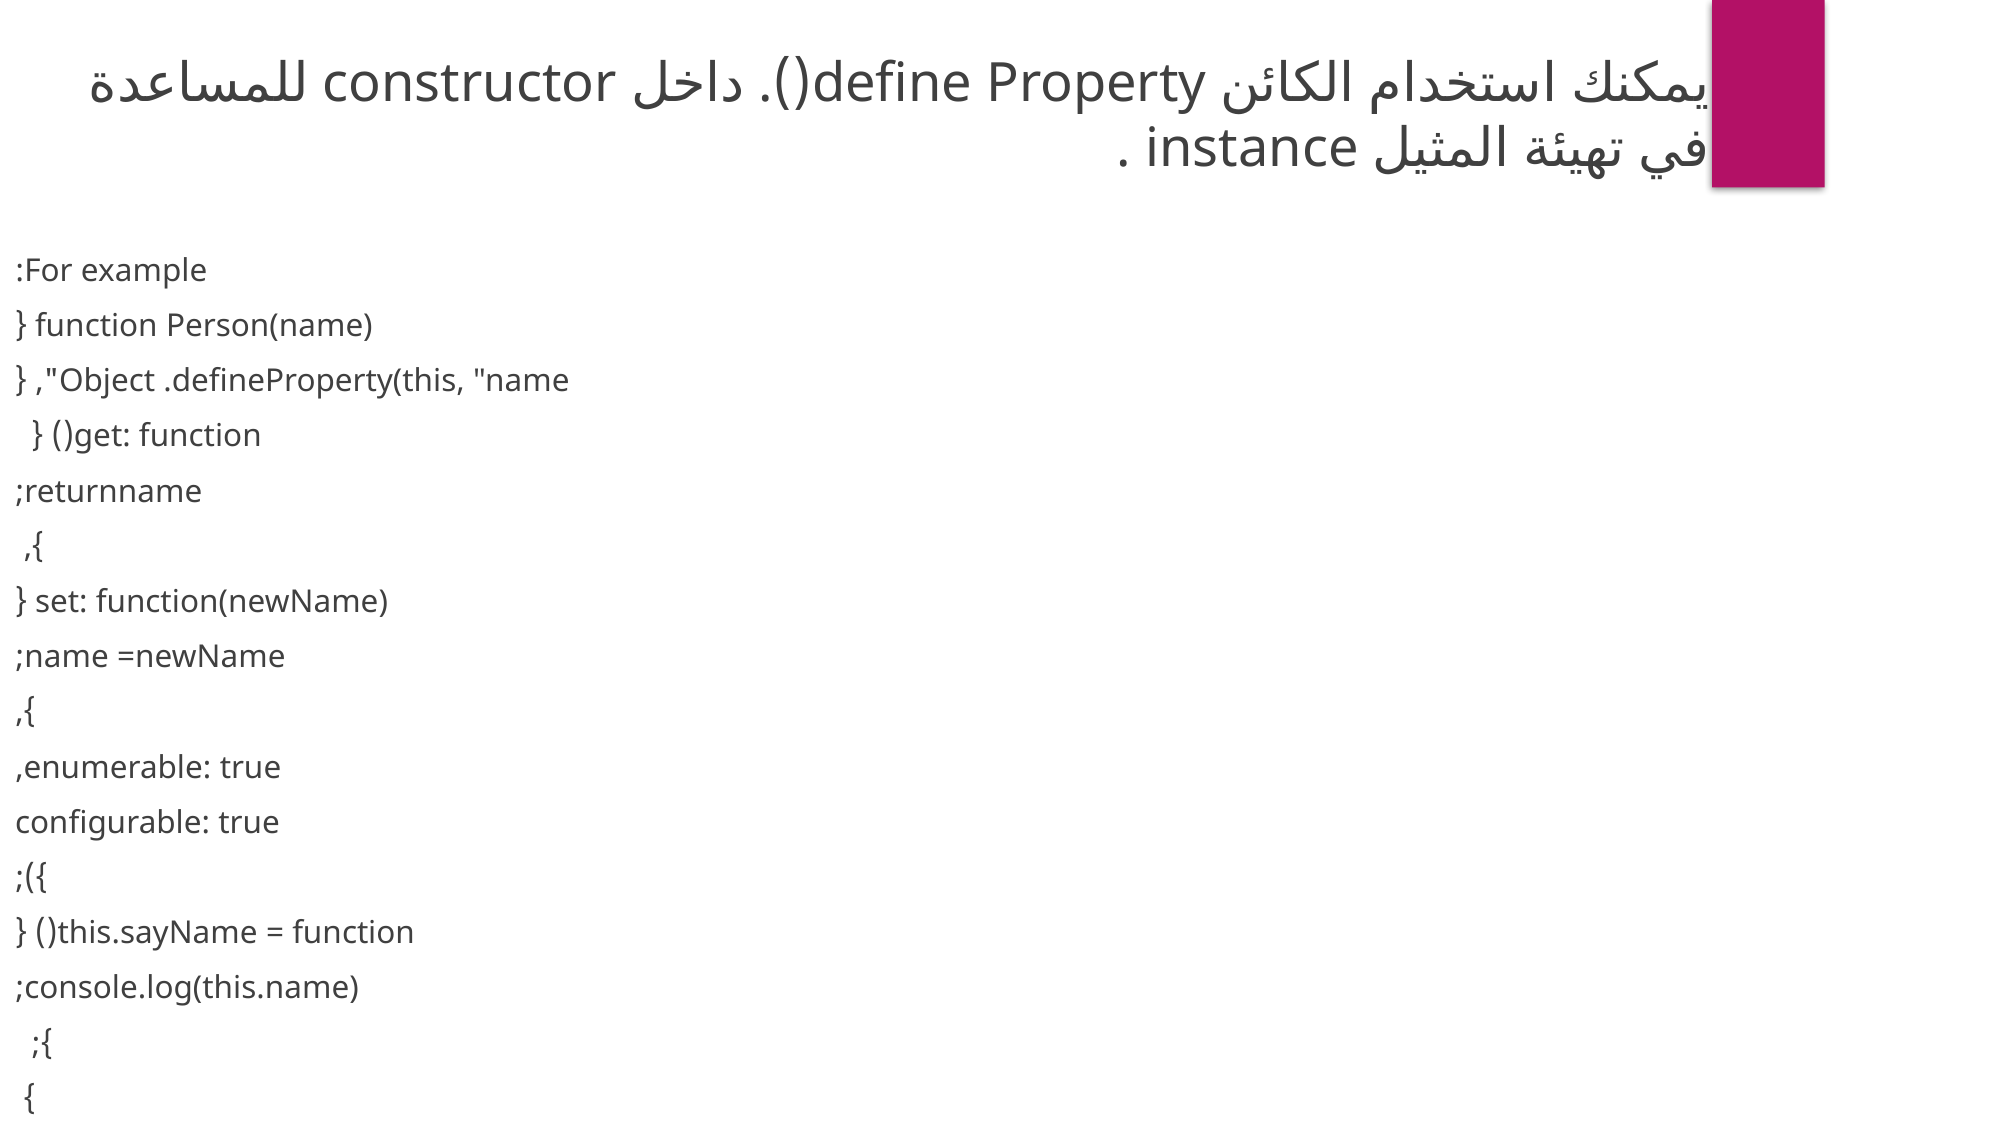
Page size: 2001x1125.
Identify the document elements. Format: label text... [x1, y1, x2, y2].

list يمكنك استخدام الكائن define Property(). داخل constructor للمساعدة في تهيئة المثيل instance . For example: function Person(name) { Object .defineProperty(this, "name", { get: function() { returnname; }, set: function(newName) { name =newName; }, enumerable: true, configurable: true }); this.sayName = function() { console.log(this.name); }; } [0, 39, 1725, 1125]
